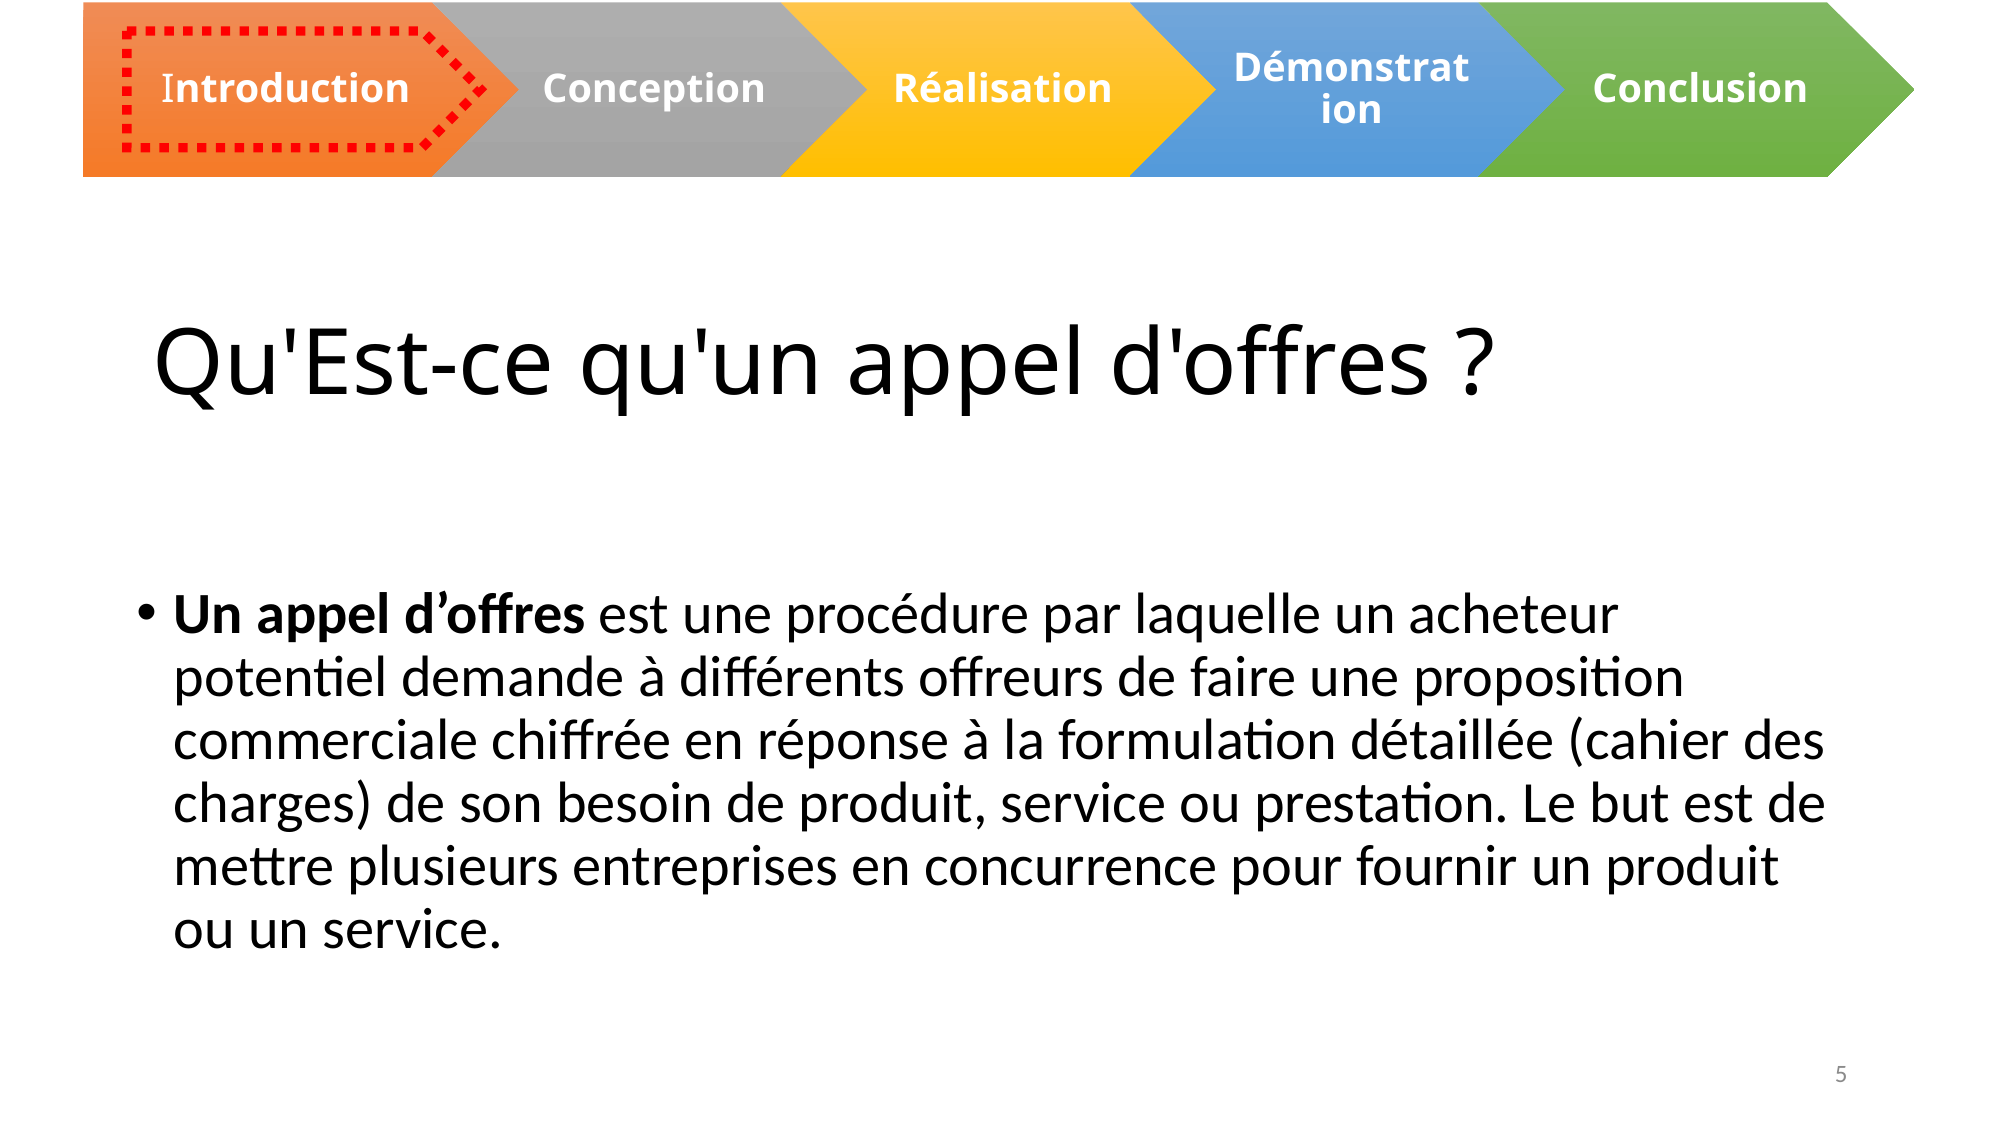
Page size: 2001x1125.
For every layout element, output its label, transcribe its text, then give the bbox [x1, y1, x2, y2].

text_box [83, 0, 1915, 379]
list Un appel d’offres est une procédure par laquelle un acheteur potentiel demande à différents offreurs de faire une proposition commerciale chiffrée en réponse à la formulation détaillée (cahier des charges) de son besoin de produit, service ou prestation. Le but est de mettre plusieurs entreprises en concurrence pour fournir un produit ou un service. [121, 576, 1847, 1125]
title Qu'Est-ce qu'un appel d'offres ? [137, 379, 1863, 474]
slide_number 5 [1412, 1042, 1863, 1103]
